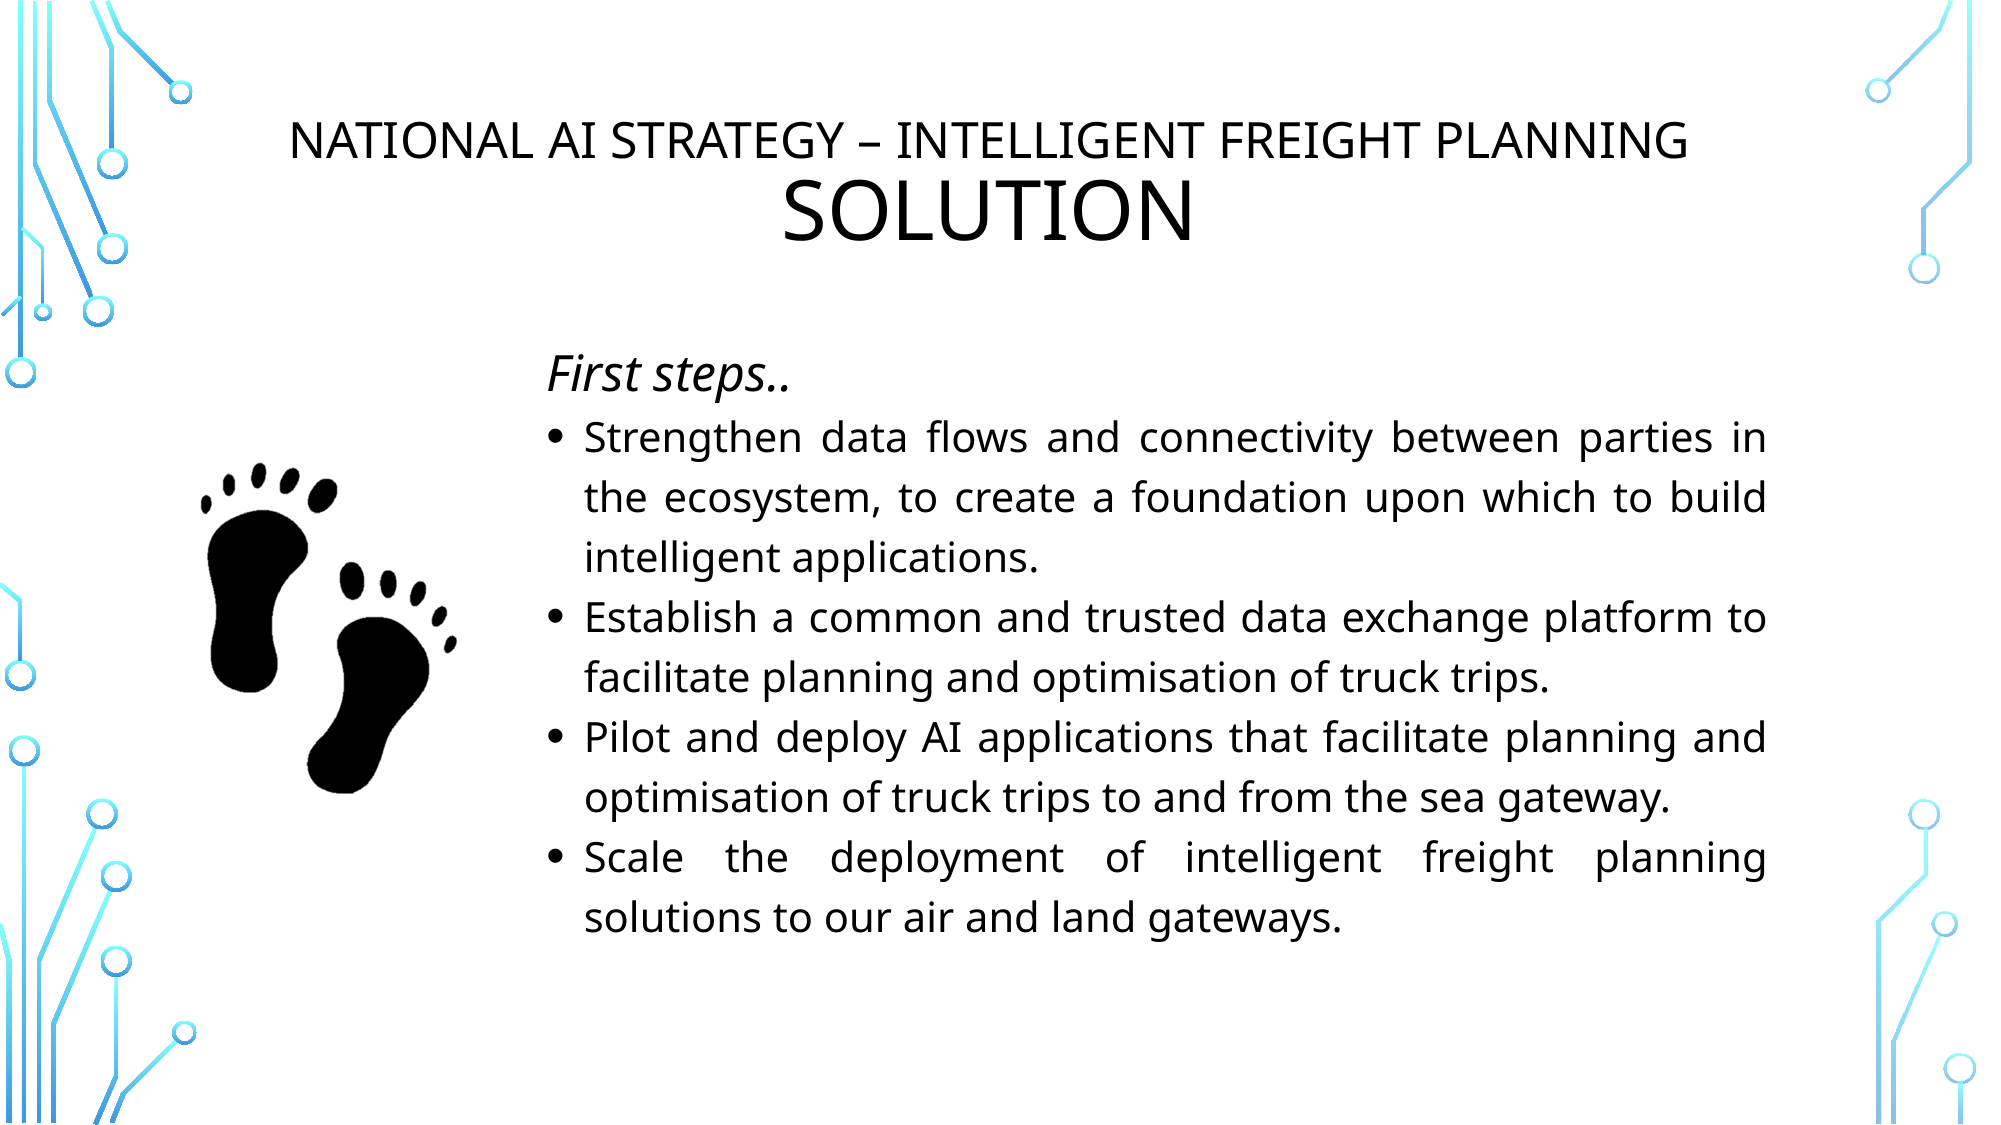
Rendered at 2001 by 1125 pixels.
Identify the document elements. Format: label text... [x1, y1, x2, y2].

picture [177, 449, 481, 807]
title NATIONAL AI STRATEGY – INTELLIGENT FREIGHT PLANNING solution [177, 65, 1803, 309]
list First steps.. Strengthen data flows and connectivity between parties in the ecosystem, to create a foundation upon which to build intelligent applications. Establish a common and trusted data exchange platform to facilitate planning and optimisation of truck trips. Pilot and deploy AI applications that facilitate planning and optimisation of truck trips to and from the sea gateway. Scale the deployment of intelligent freight planning solutions to our air and land gateways. [531, 321, 1784, 935]
